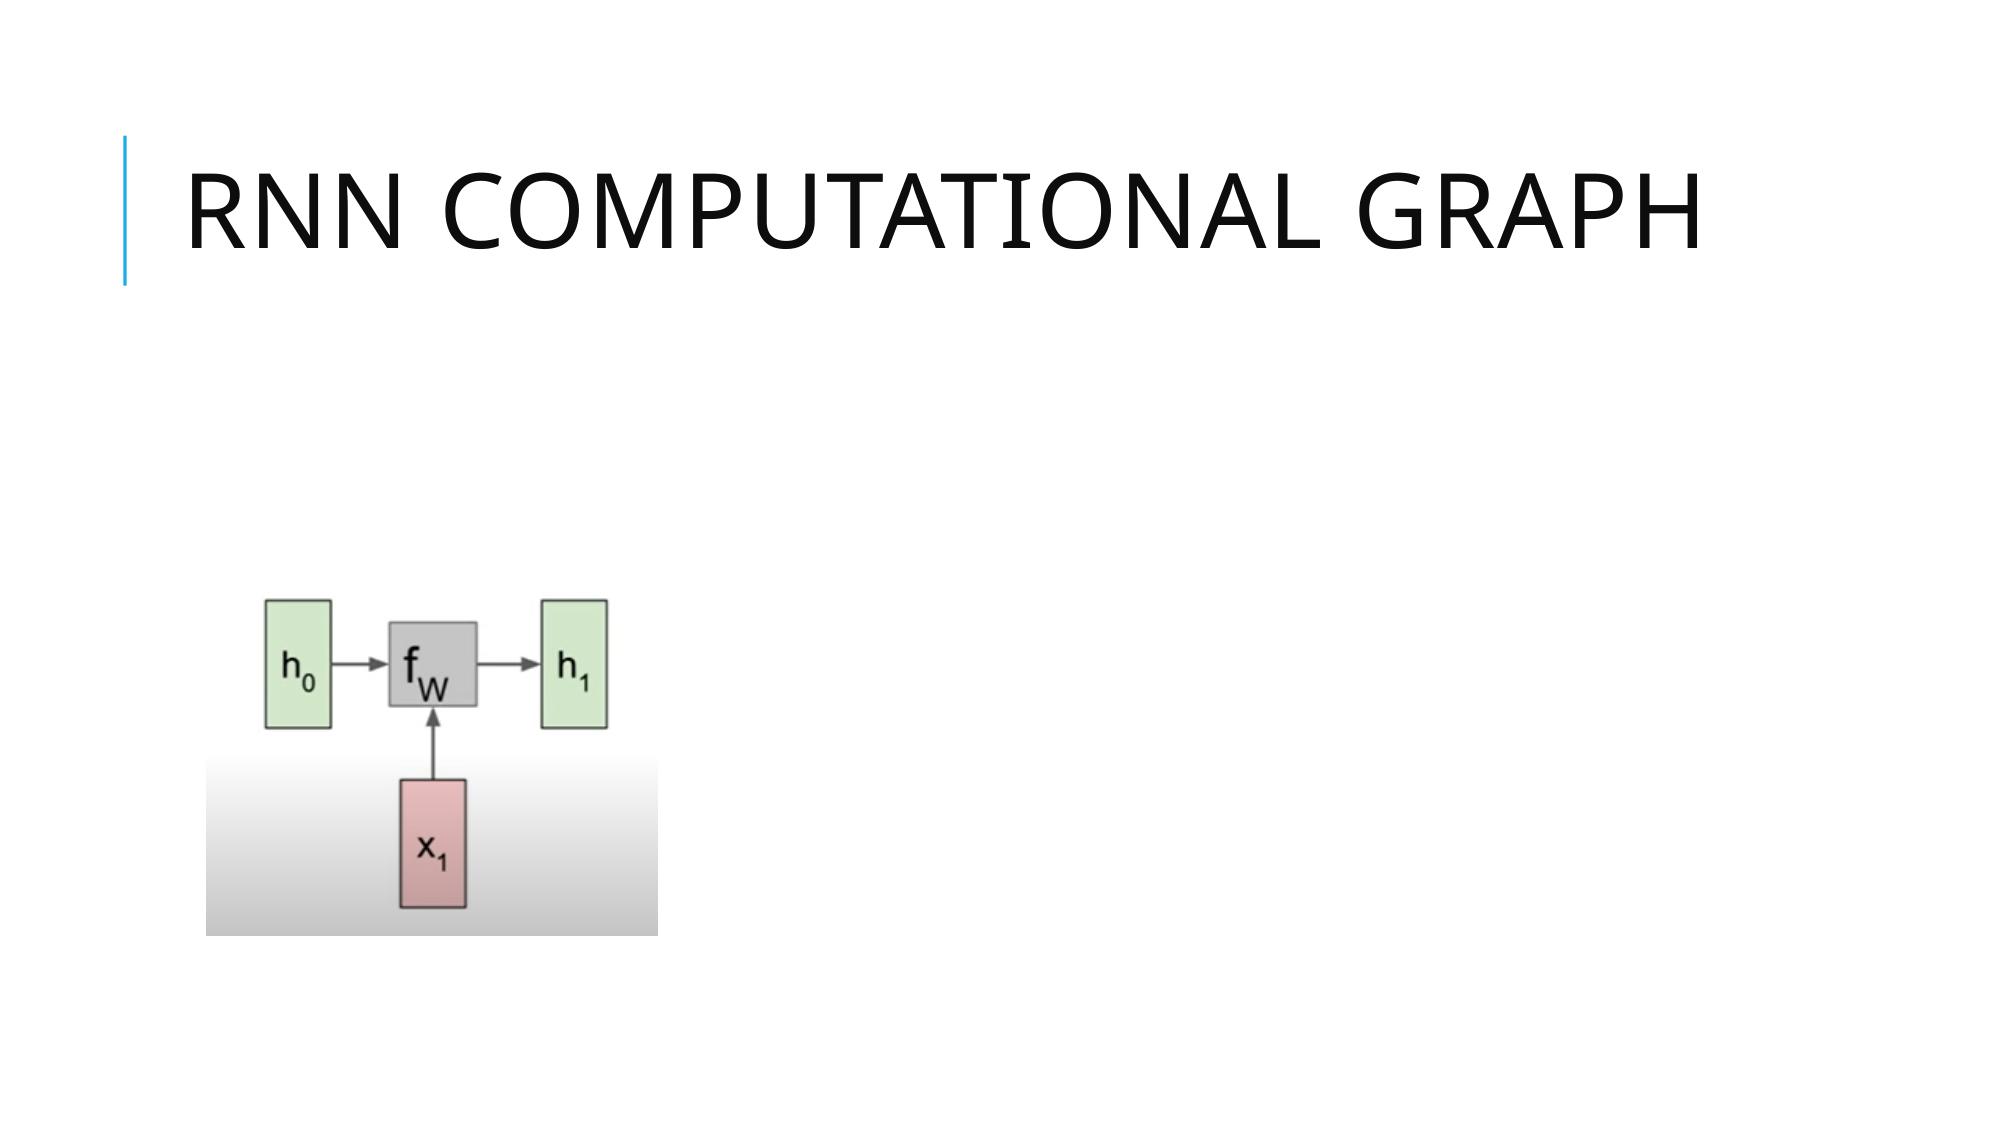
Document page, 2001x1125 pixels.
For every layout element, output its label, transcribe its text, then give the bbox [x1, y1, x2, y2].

text_box Rnn computational graph [167, 95, 1763, 342]
text_box [167, 374, 1763, 1035]
picture [206, 543, 658, 937]
